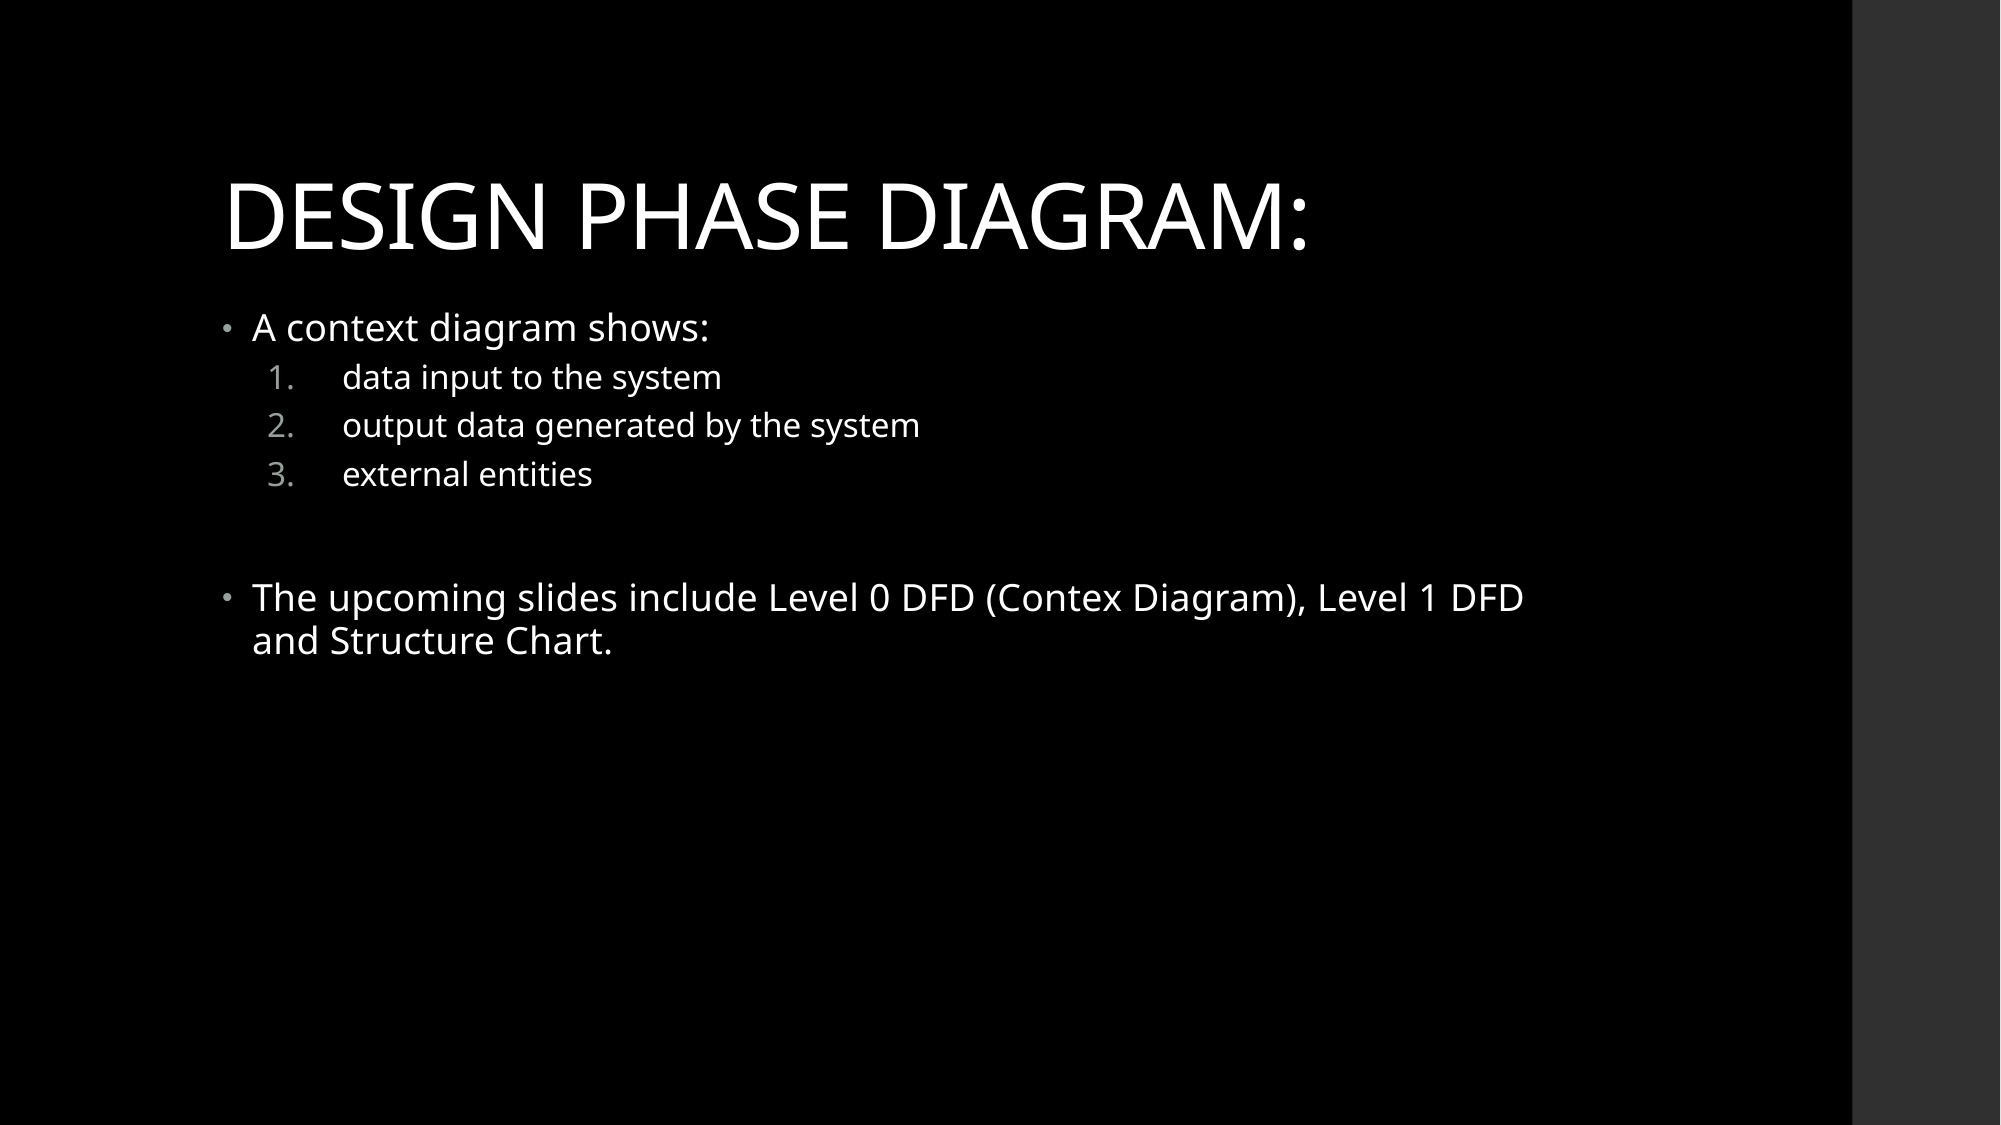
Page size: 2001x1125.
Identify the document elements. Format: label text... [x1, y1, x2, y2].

list A context diagram shows: data input to the system output data generated by the system external entities The upcoming slides include Level 0 DFD (Contex Diagram), Level 1 DFD and Structure Chart. [206, 299, 1617, 1014]
title DESIGN PHASE DIAGRAM: [206, 60, 1797, 278]
